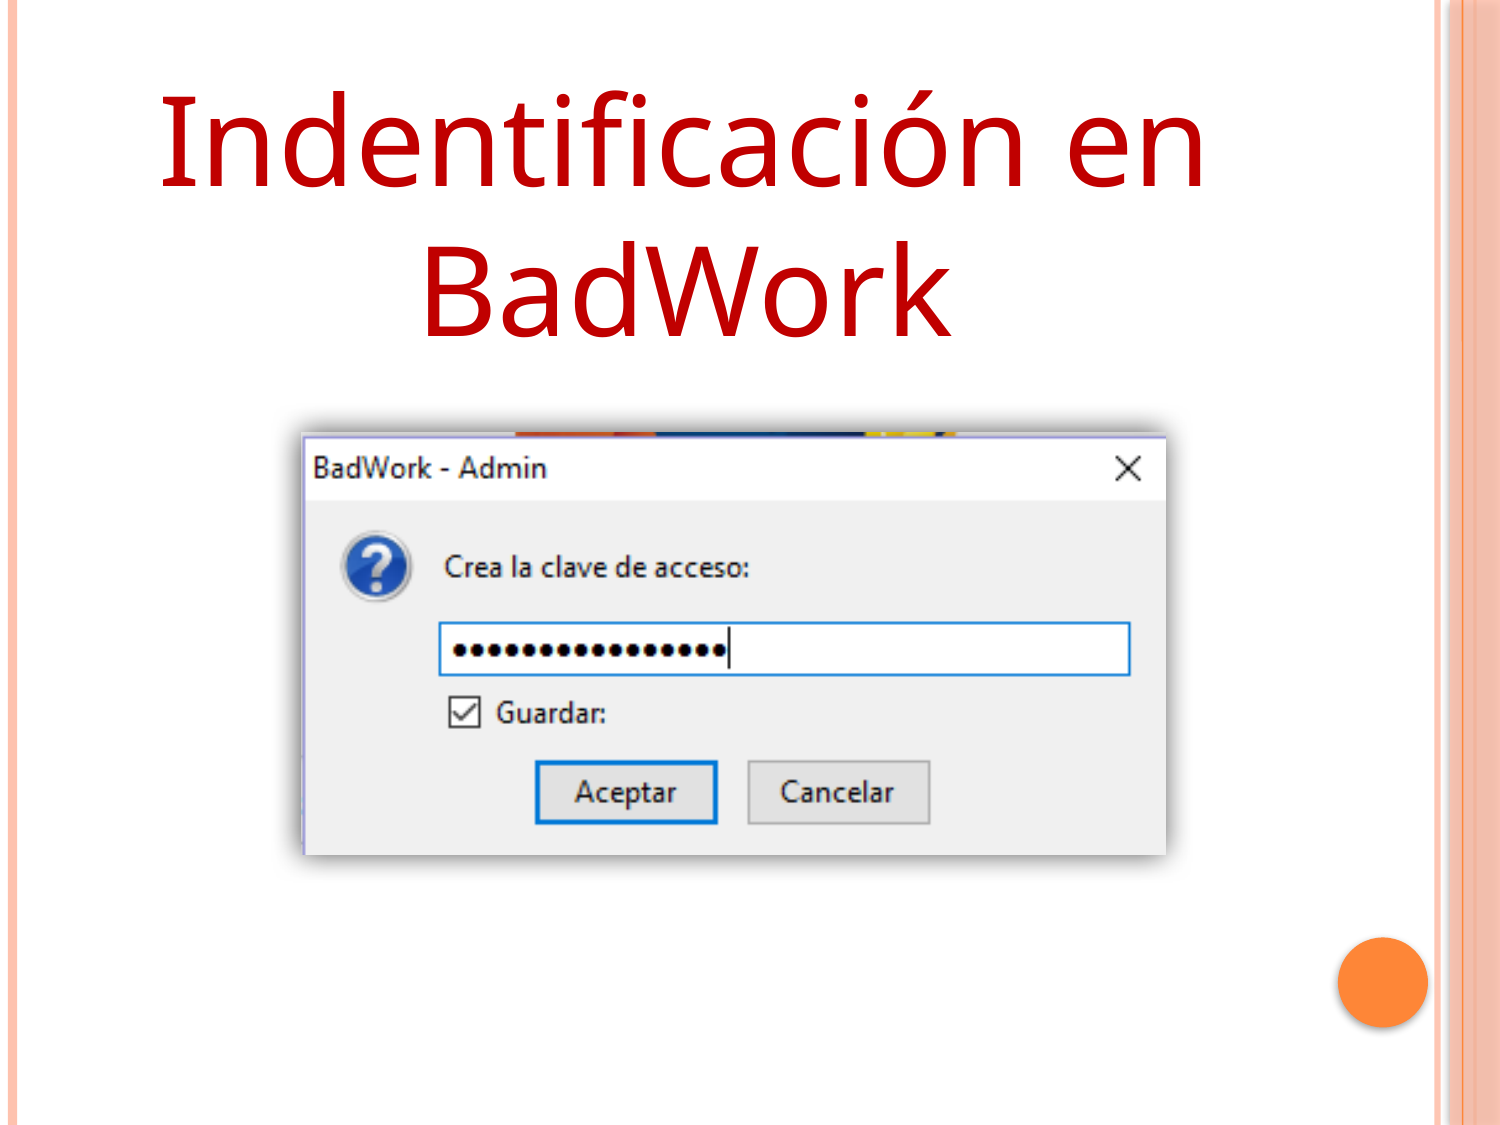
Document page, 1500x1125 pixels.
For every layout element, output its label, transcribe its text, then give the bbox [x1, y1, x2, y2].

text_box Indentificación en BadWork [76, 54, 1294, 370]
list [300, 432, 1166, 856]
